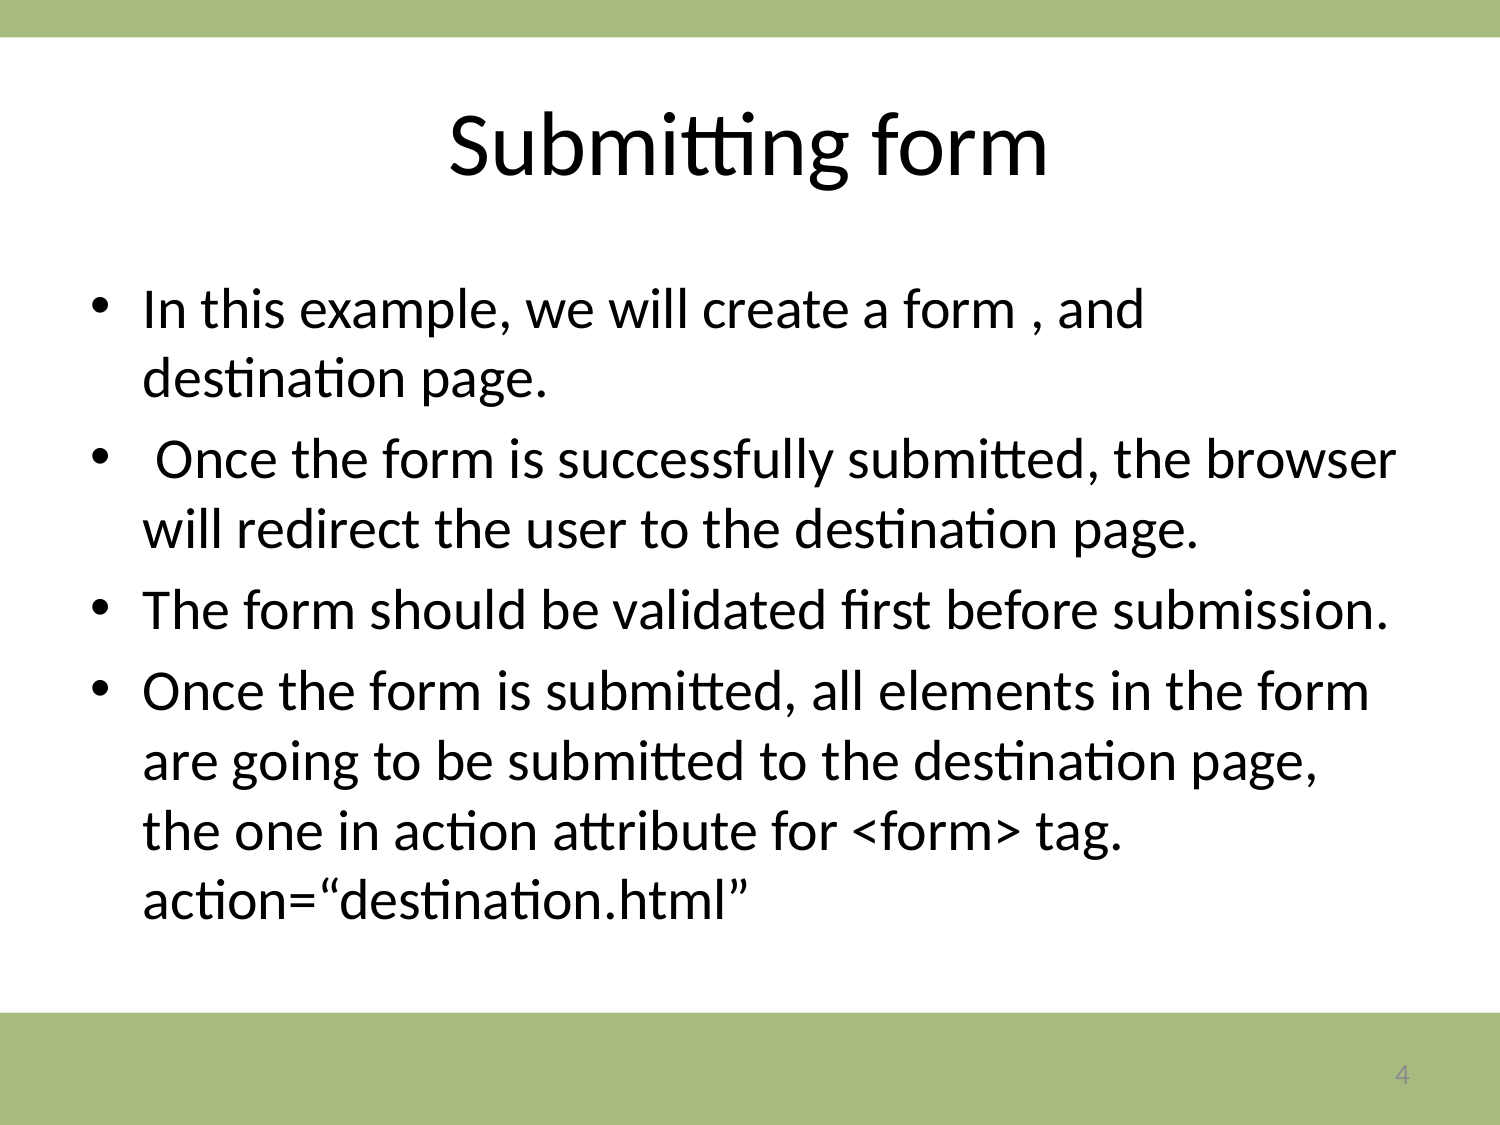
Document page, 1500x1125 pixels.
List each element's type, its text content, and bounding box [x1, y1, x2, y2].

slide_number 4 [1074, 1042, 1425, 1103]
list In this example, we will create a form , and destination page. Once the form is successfully submitted, the browser will redirect the user to the destination page. The form should be validated first before submission. Once the form is submitted, all elements in the form are going to be submitted to the destination page, the one in action attribute for <form> tag. action=“destination.html” [75, 262, 1425, 1005]
title Submitting form [75, 45, 1425, 233]
